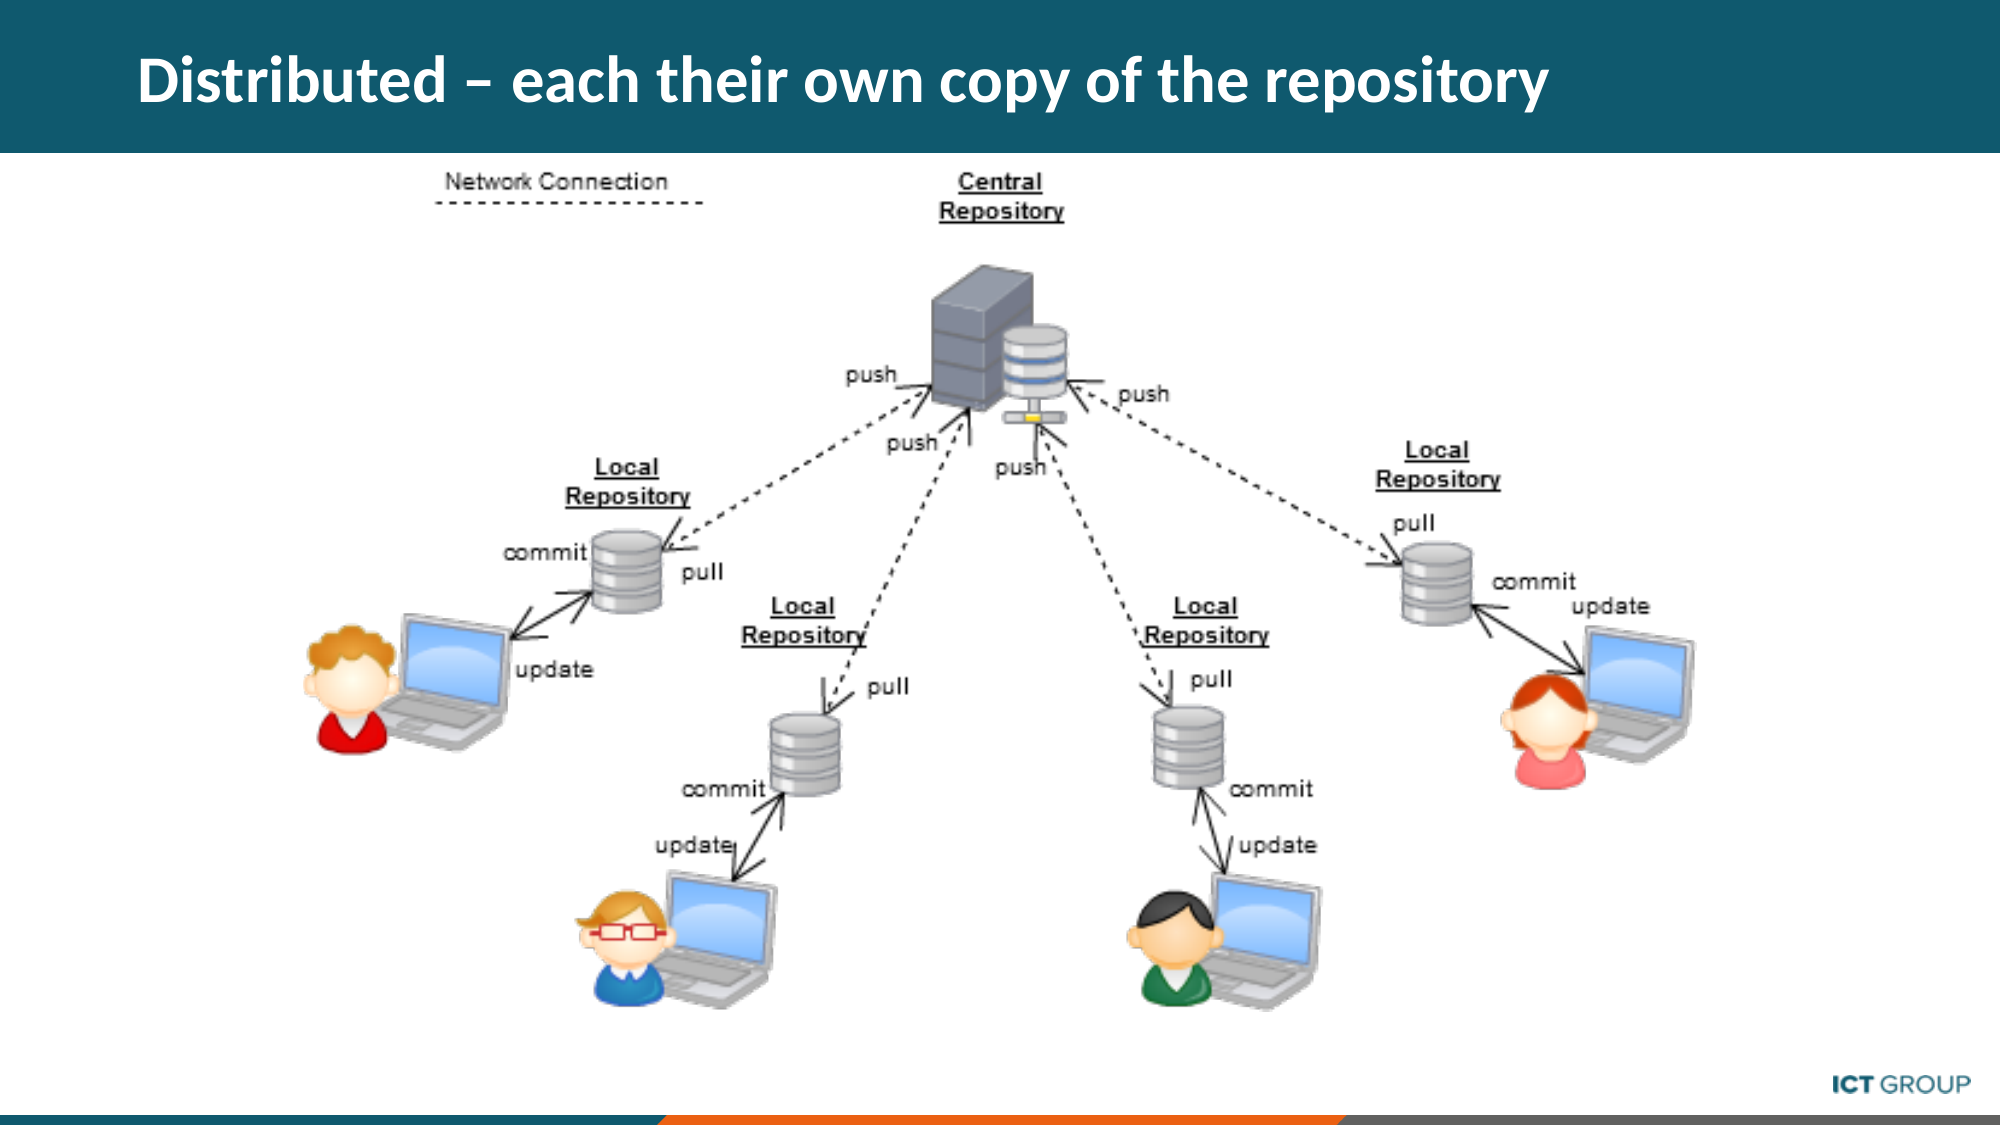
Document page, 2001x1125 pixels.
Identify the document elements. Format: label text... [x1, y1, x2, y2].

picture [1833, 1075, 1971, 1094]
picture [0, 1115, 2000, 1125]
picture [303, 161, 1697, 1012]
title Distributed – each their own copy of the repository [137, 0, 1863, 162]
